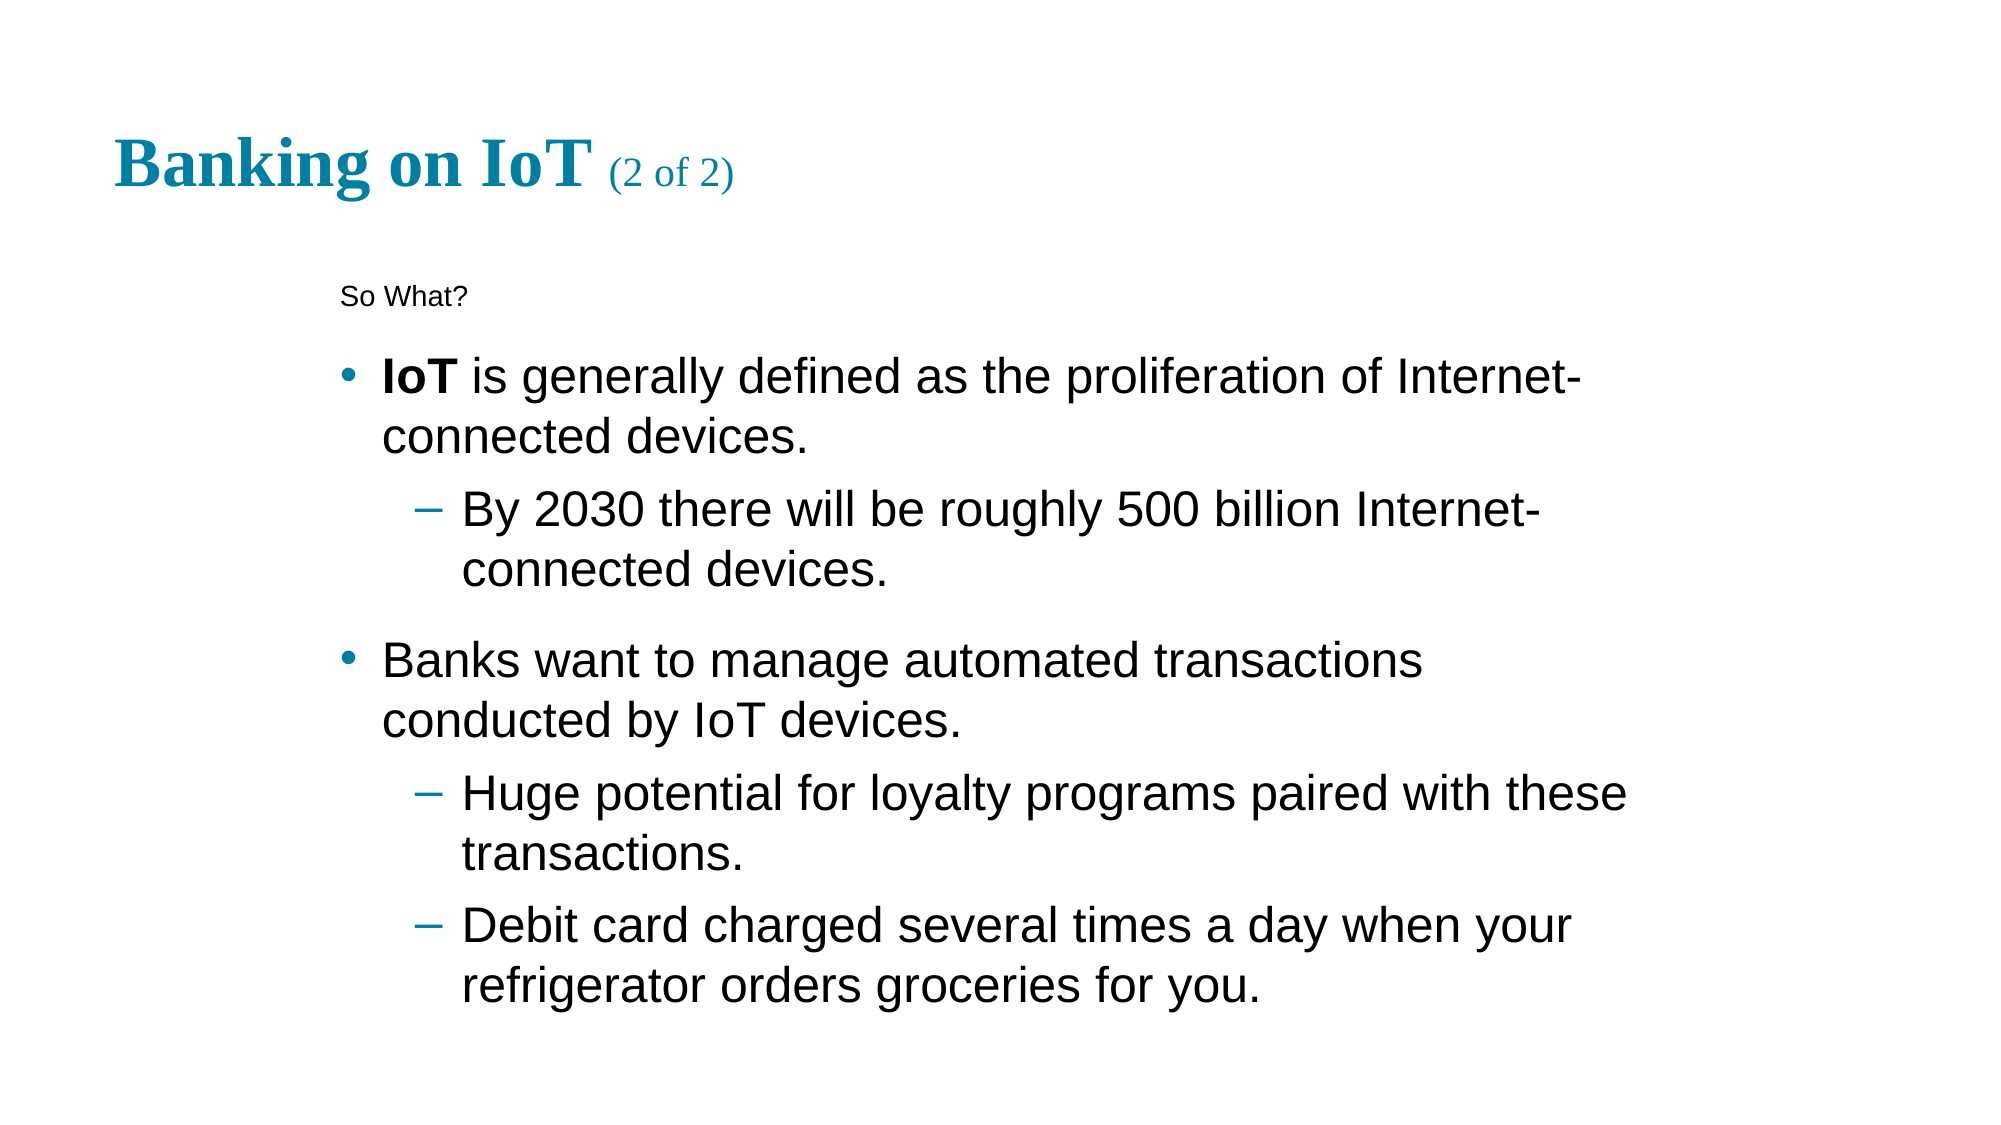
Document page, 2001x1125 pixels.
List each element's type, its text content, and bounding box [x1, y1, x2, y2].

title Banking on I o T (2 of 2) [99, 35, 1900, 216]
list So What? I o T is generally defined as the proliferation of Internet-connected devices. By 2030 there will be roughly 500 billion Internet-connected devices. Banks want to manage automated transactions conducted by I o T devices. Huge potential for loyalty programs paired with these transactions. Debit card charged several times a day when your refrigerator orders groceries for you. [324, 262, 1675, 1020]
